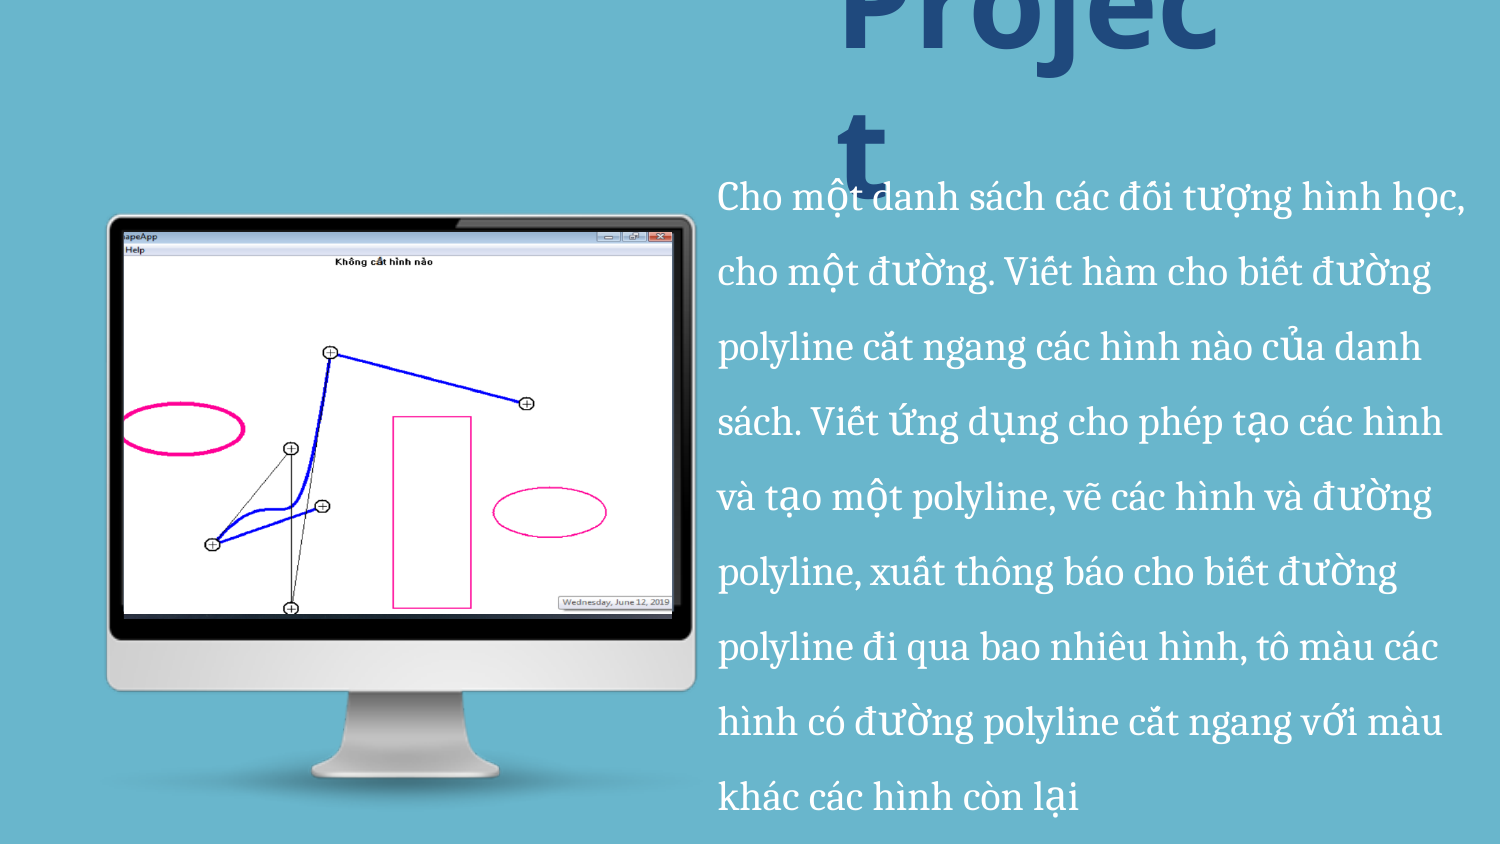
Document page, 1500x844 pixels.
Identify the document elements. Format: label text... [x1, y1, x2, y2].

text_box Project [820, 0, 1270, 136]
picture [100, 210, 702, 812]
text_box Cho một danh sách các đối tượng hình học, cho một đường. Viết hàm cho biết đường polyline cắt ngang các hình nào của danh sách. Viết ứng dụng cho phép tạo các hình và tạo một polyline, vẽ các hình và đường polyline, xuất thông báo cho biết đường polyline đi qua bao nhiêu hình, tô màu các hình có đường polyline cắt ngang với màu khác các hình còn lại [702, 136, 1500, 826]
